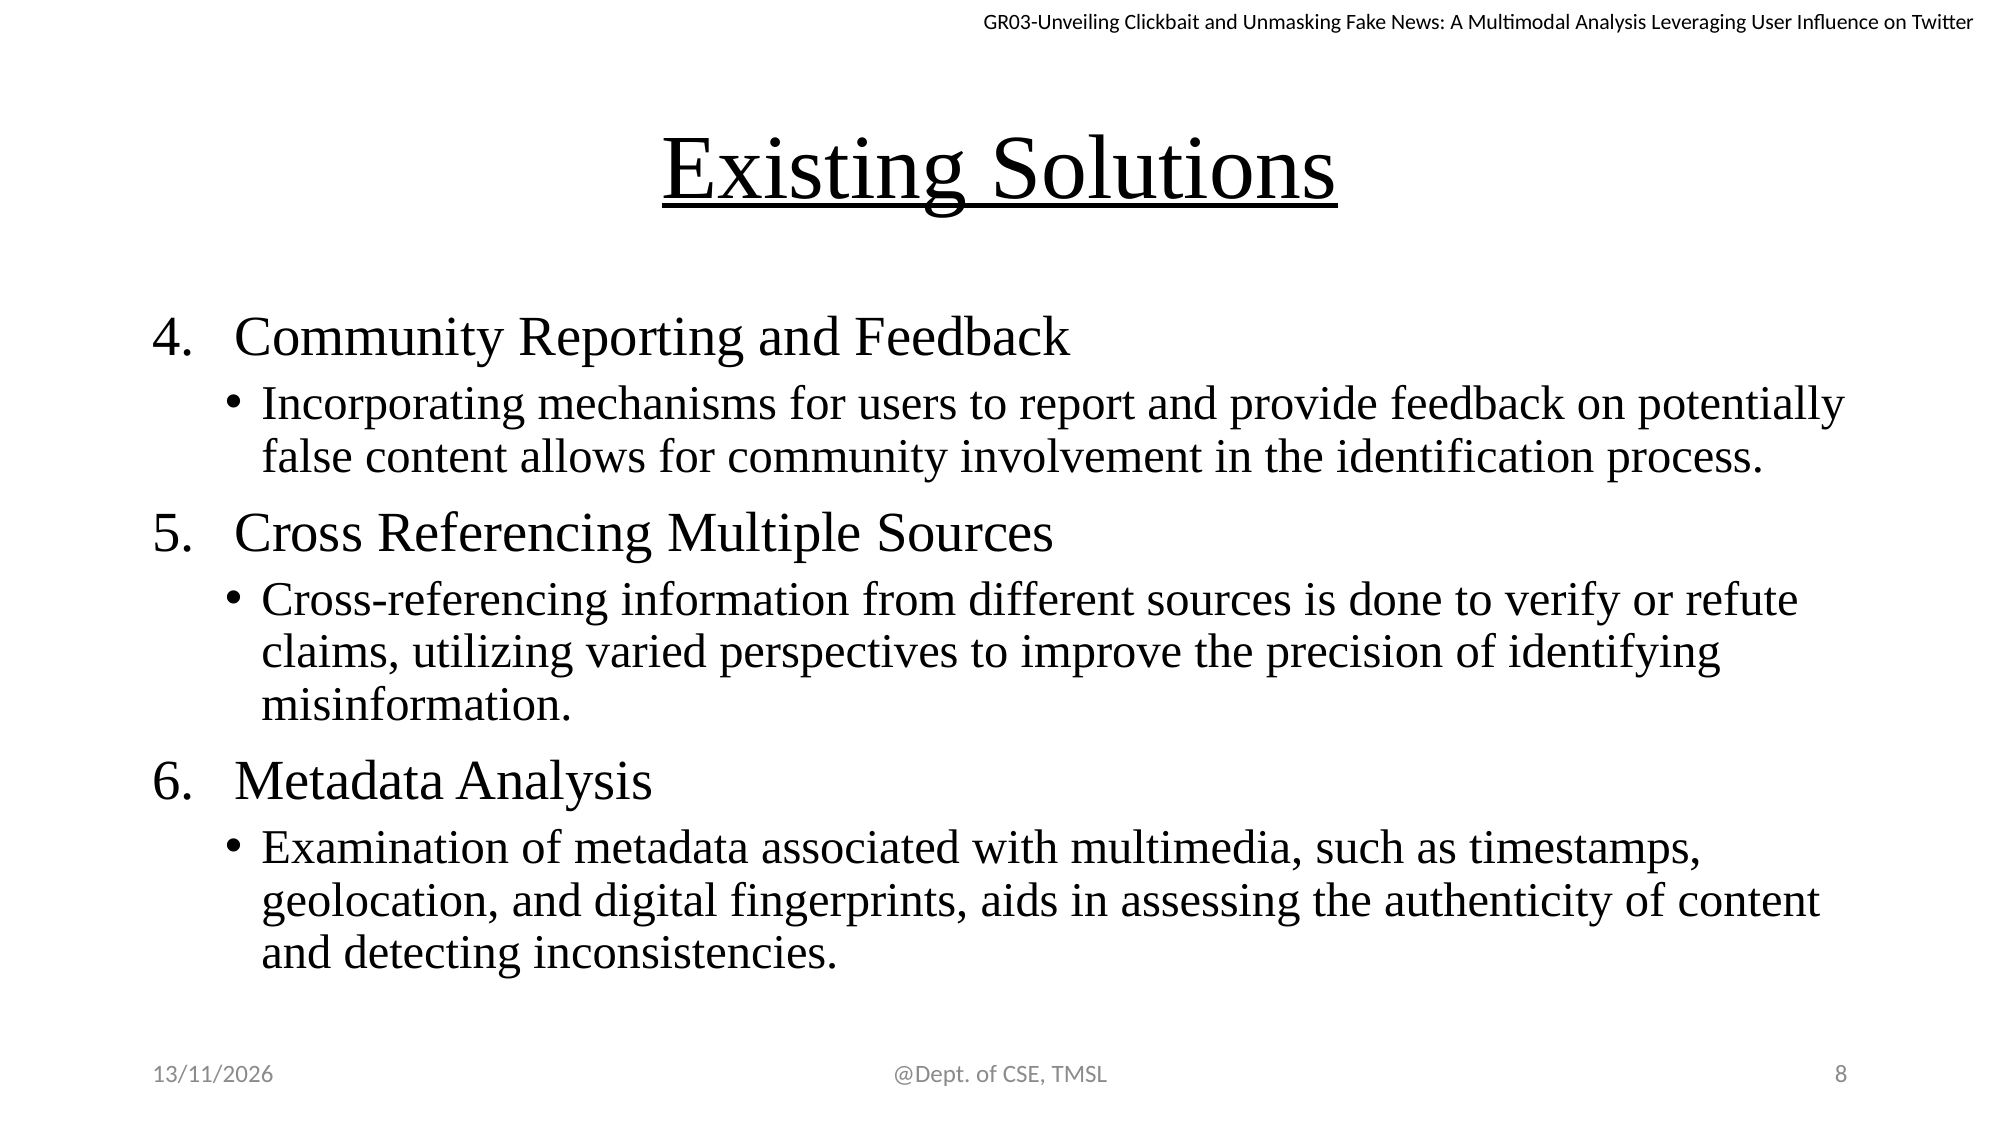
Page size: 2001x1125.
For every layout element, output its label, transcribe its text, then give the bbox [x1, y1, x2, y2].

slide_number 8 [1412, 1042, 1863, 1103]
title Existing Solutions [137, 59, 1863, 278]
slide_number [137, 1042, 588, 1103]
list Community Reporting and Feedback Incorporating mechanisms for users to report and provide feedback on potentially false content allows for community involvement in the identification process. Cross Referencing Multiple Sources Cross-referencing information from different sources is done to verify or refute claims, utilizing varied perspectives to improve the precision of identifying misinformation. Metadata Analysis Examination of metadata associated with multimedia, such as timestamps, geolocation, and digital fingerprints, aids in assessing the authenticity of content and detecting inconsistencies. [137, 299, 1863, 1014]
footer @Dept. of CSE, TMSL [662, 1042, 1338, 1103]
text_box GR03-Unveiling Clickbait and Unmasking Fake News: A Multimodal Analysis Leveraging User Influence on Twitter [968, 0, 1990, 42]
